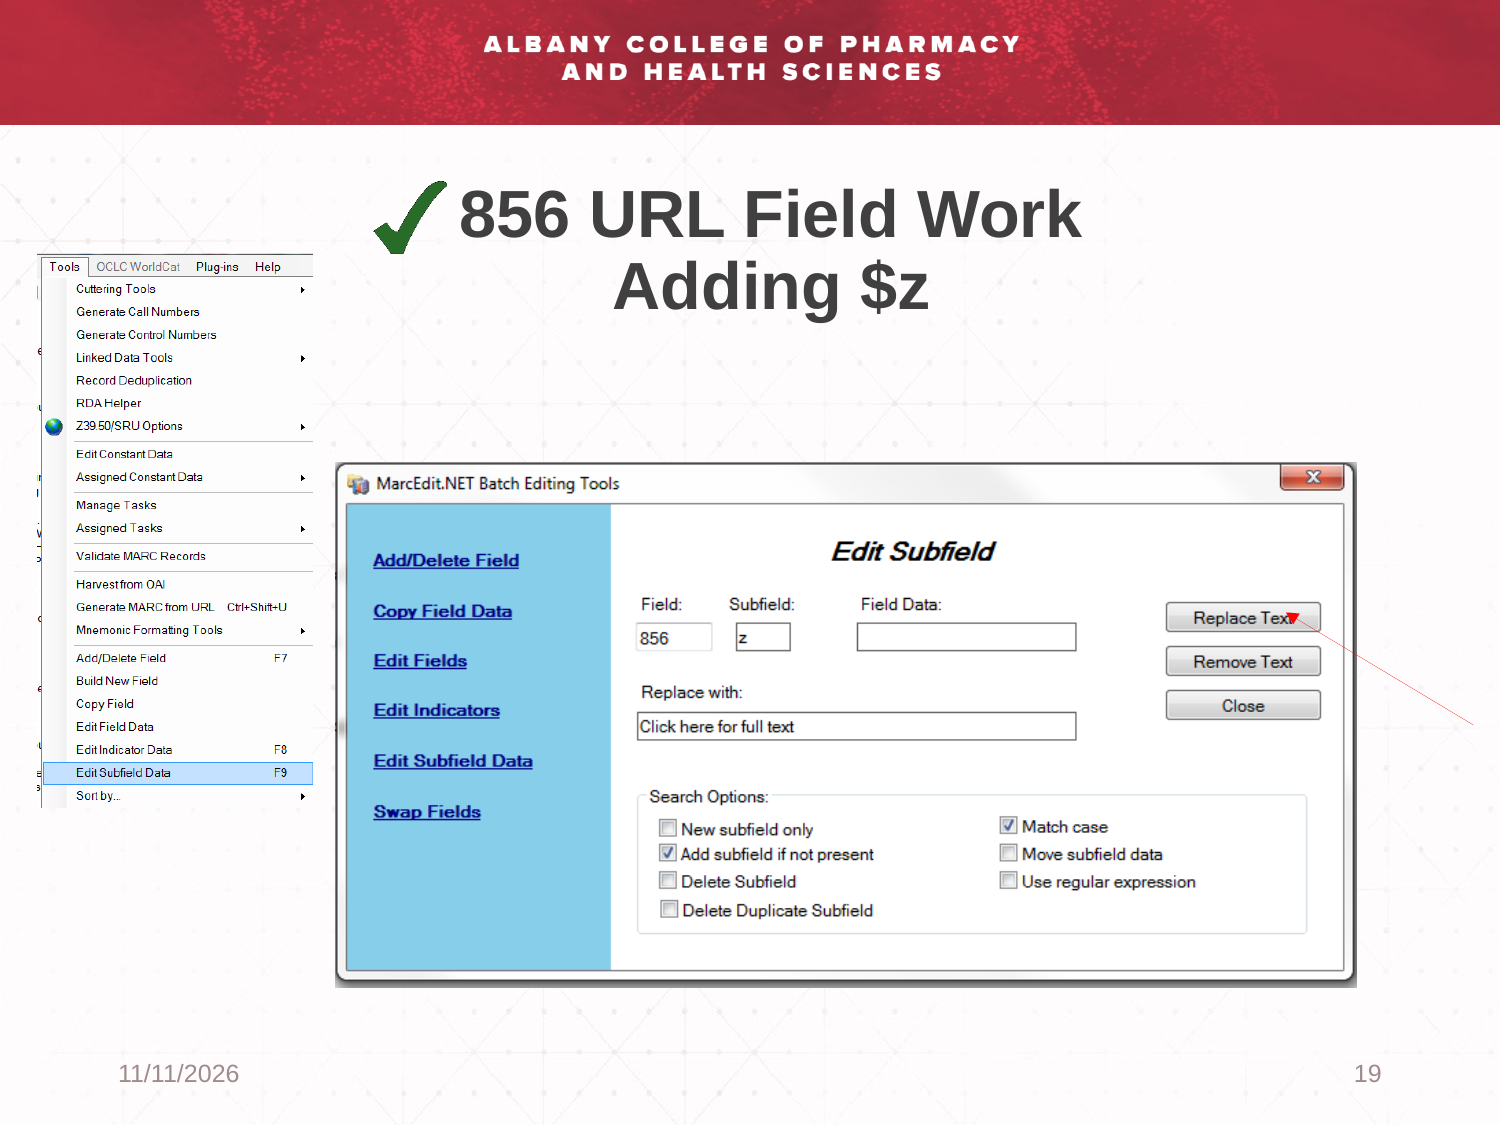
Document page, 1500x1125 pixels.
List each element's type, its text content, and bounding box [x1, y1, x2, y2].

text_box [1285, 612, 1474, 726]
picture [0, 0, 1500, 1125]
slide_number 19 [1059, 1042, 1397, 1103]
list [373, 181, 448, 254]
title 856 URL Field Work Adding $z [103, 172, 1441, 345]
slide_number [103, 1042, 441, 1103]
